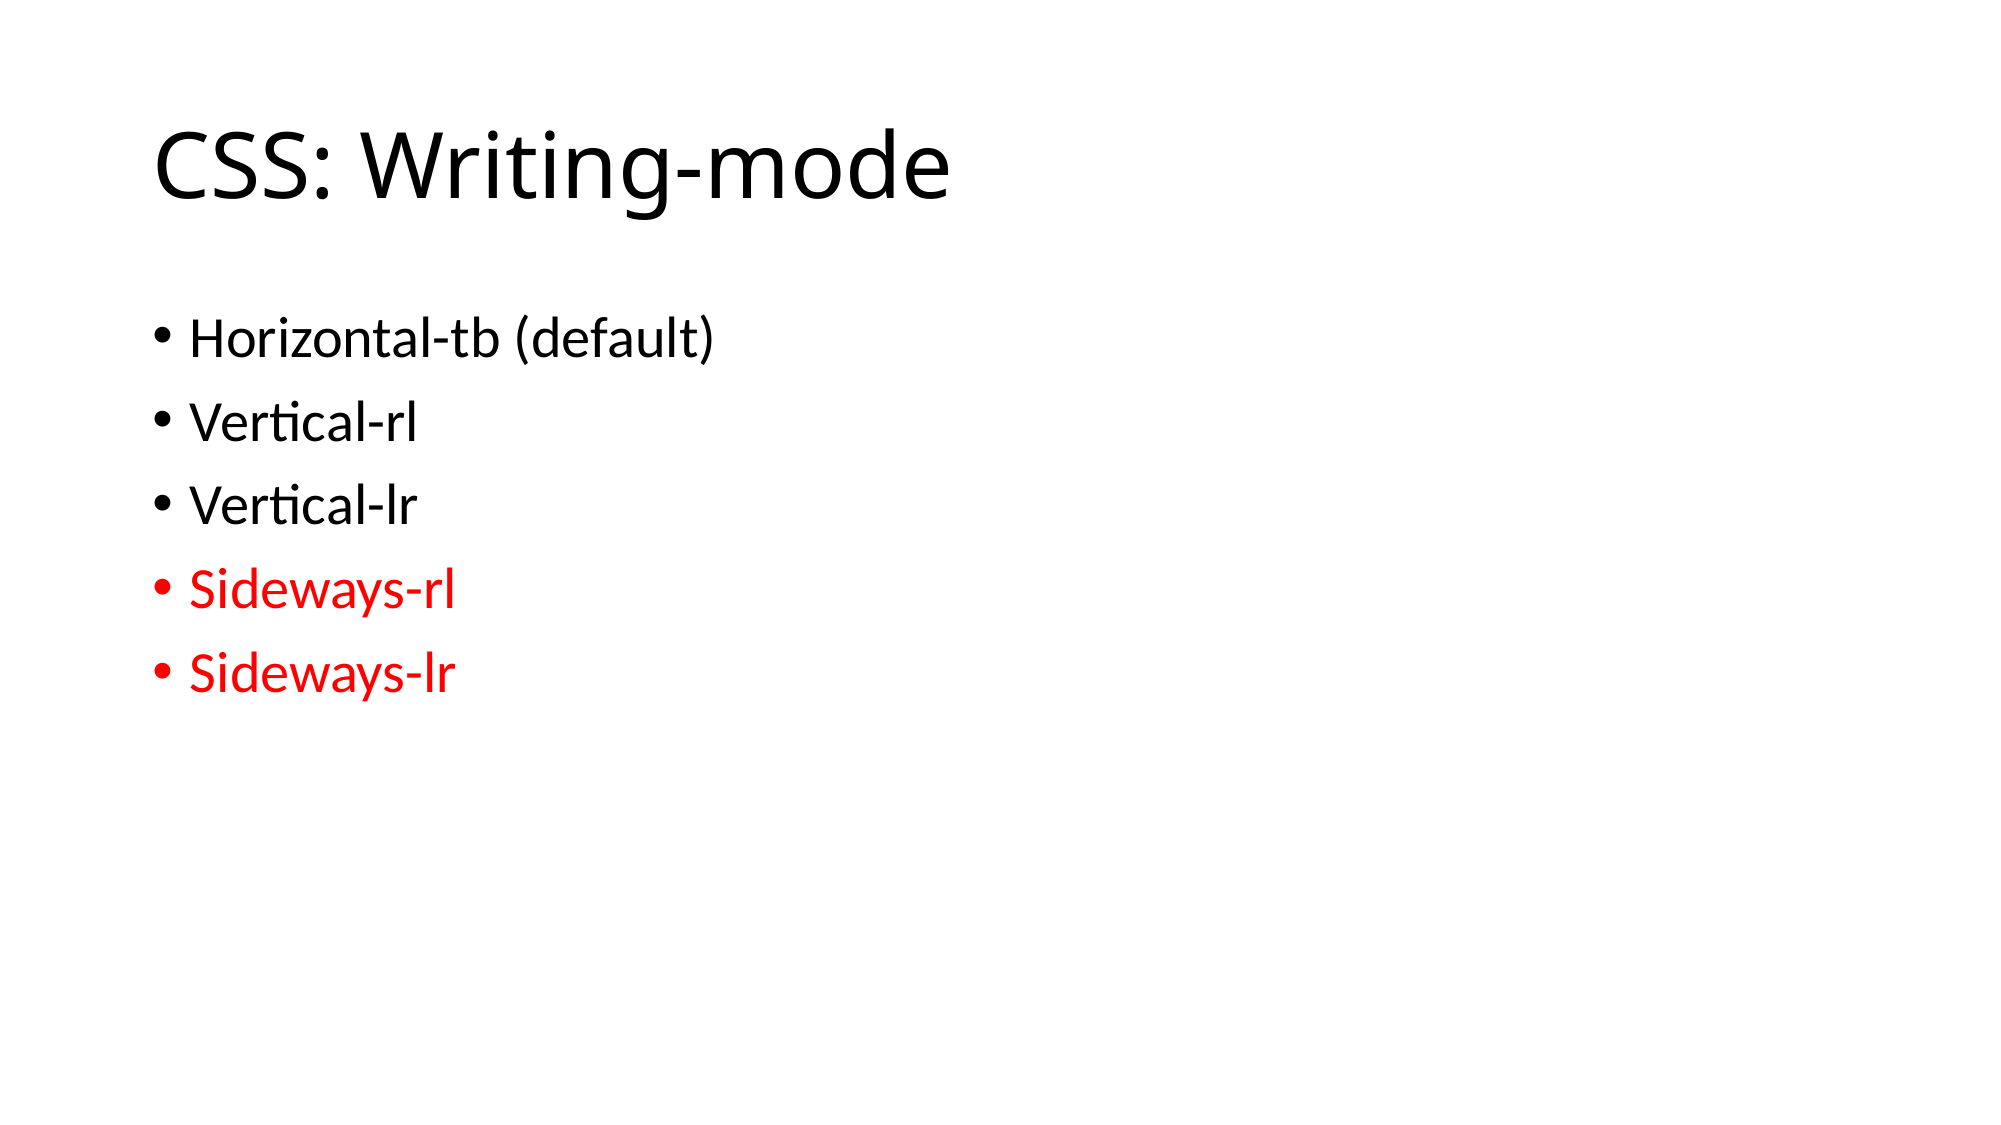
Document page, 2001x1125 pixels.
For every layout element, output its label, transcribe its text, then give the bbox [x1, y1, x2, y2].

title CSS: Writing-mode [137, 59, 1863, 278]
list Horizontal-tb (default) Vertical-rl Vertical-lr Sideways-rl Sideways-lr [137, 299, 1863, 1014]
